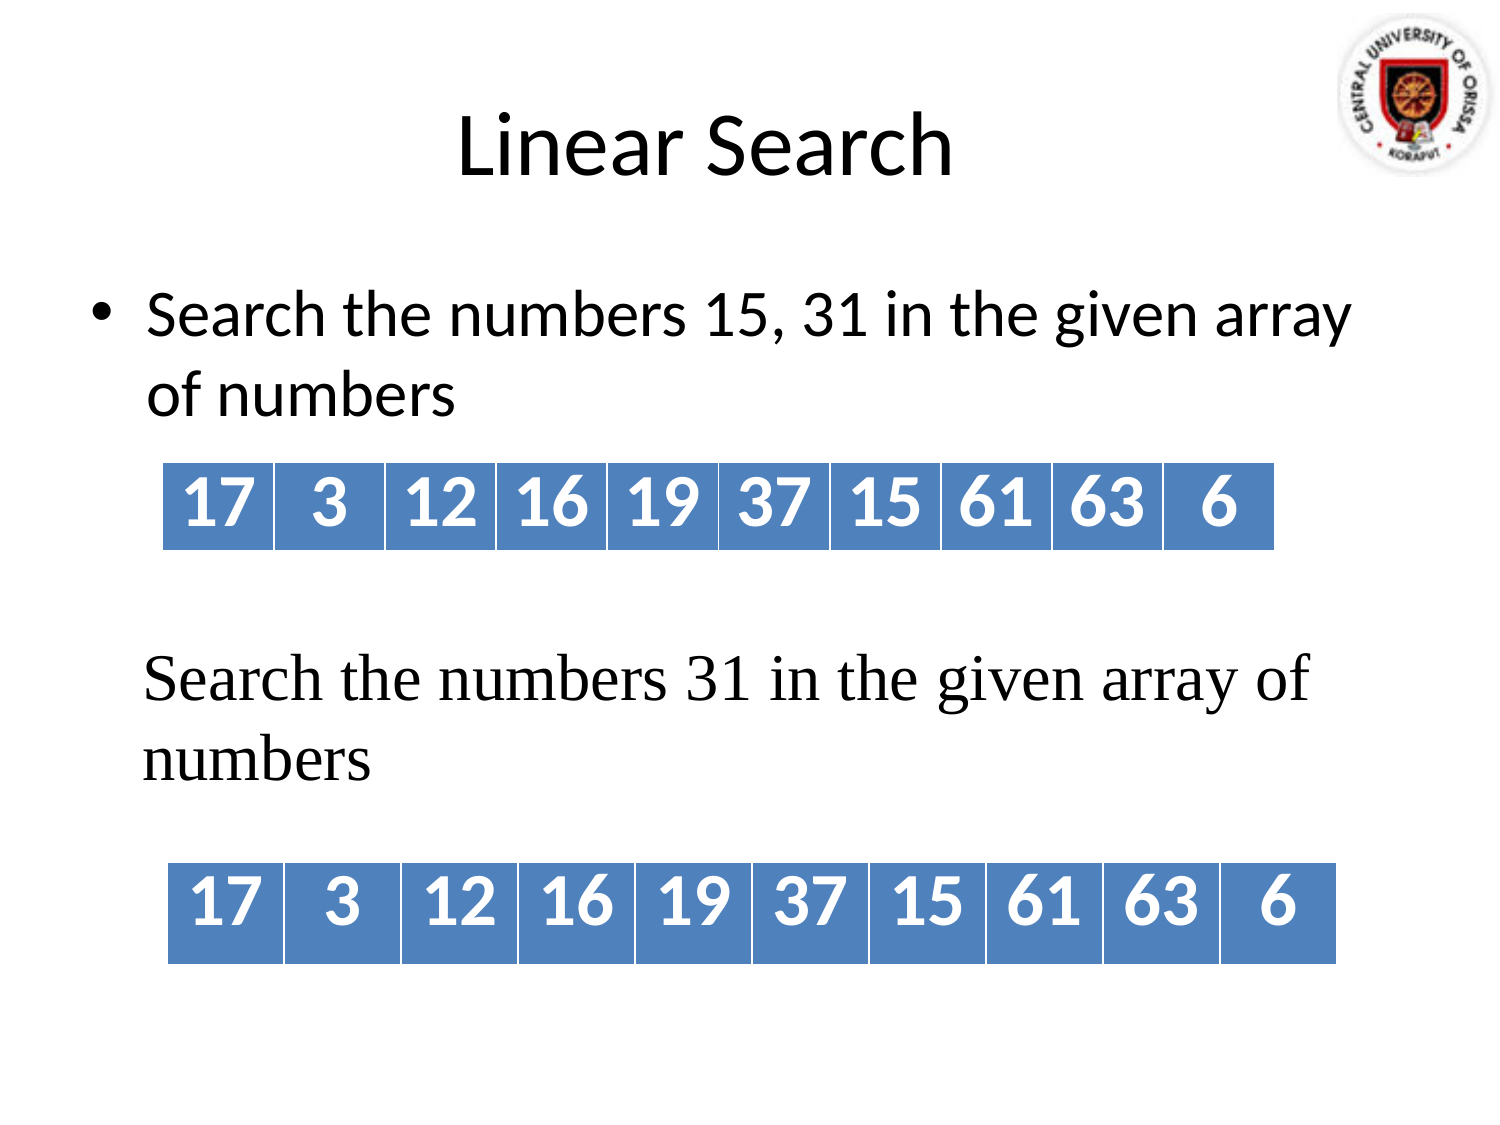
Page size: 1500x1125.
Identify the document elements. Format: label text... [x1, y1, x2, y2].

table_header 63 [1053, 463, 1162, 550]
table_header 37 [753, 863, 868, 964]
table_header 17 [168, 863, 283, 964]
table_header 6 [1221, 863, 1336, 964]
table_header 15 [831, 463, 940, 550]
table_header 12 [402, 863, 517, 964]
table_header 19 [608, 463, 718, 550]
table_header 16 [519, 863, 634, 964]
table_header 3 [275, 463, 384, 550]
table_header 63 [1104, 863, 1219, 964]
list Search the numbers 15, 31 in the given array of numbers [75, 262, 1425, 1005]
table_header 3 [285, 863, 400, 964]
text_box Search the numbers 31 in the given array of numbers [127, 626, 1338, 802]
table_header 6 [1164, 463, 1274, 550]
table_header 12 [386, 463, 495, 550]
table_header 17 [163, 463, 273, 550]
table_header 61 [942, 463, 1051, 550]
table_header 15 [870, 863, 985, 964]
table_header 37 [719, 463, 829, 550]
table_header 19 [636, 863, 751, 964]
table_header 16 [497, 463, 606, 550]
table_header 61 [987, 863, 1102, 964]
title Linear Search [75, 45, 1338, 233]
